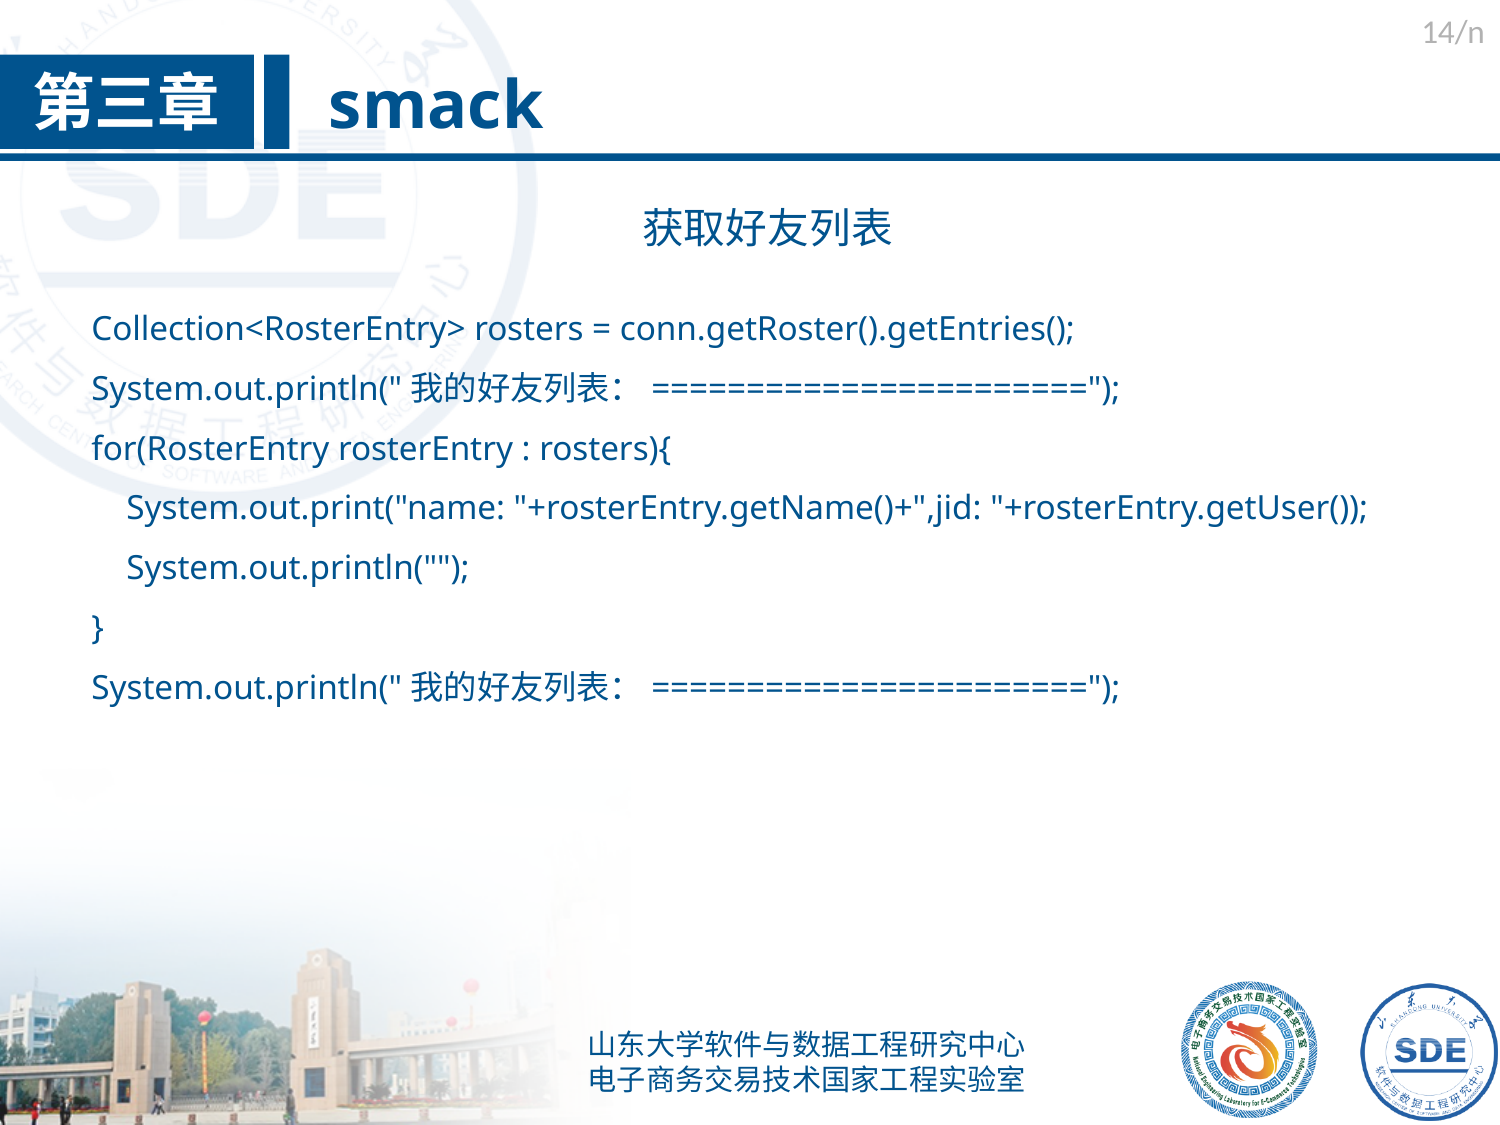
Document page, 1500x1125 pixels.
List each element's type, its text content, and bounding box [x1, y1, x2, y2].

text_box 获取好友列表 [230, 169, 1305, 260]
text_box Collection<RosterEntry> rosters = conn.getRoster().getEntries(); System.out.println("我的好友列表：======================="); for(RosterEntry rosterEntry : rosters){ System.out.print("name: "+rosterEntry.getName()+",jid: "+rosterEntry.getUser()); System.out.println(""); } System.out.println("我的好友列表：======================="); [76, 279, 1459, 714]
picture [0, 0, 1500, 153]
slide_number /n [1162, 0, 1500, 60]
picture [0, 161, 1500, 1125]
text_box 第三章 [17, 55, 290, 146]
text_box smack [314, 54, 1187, 149]
